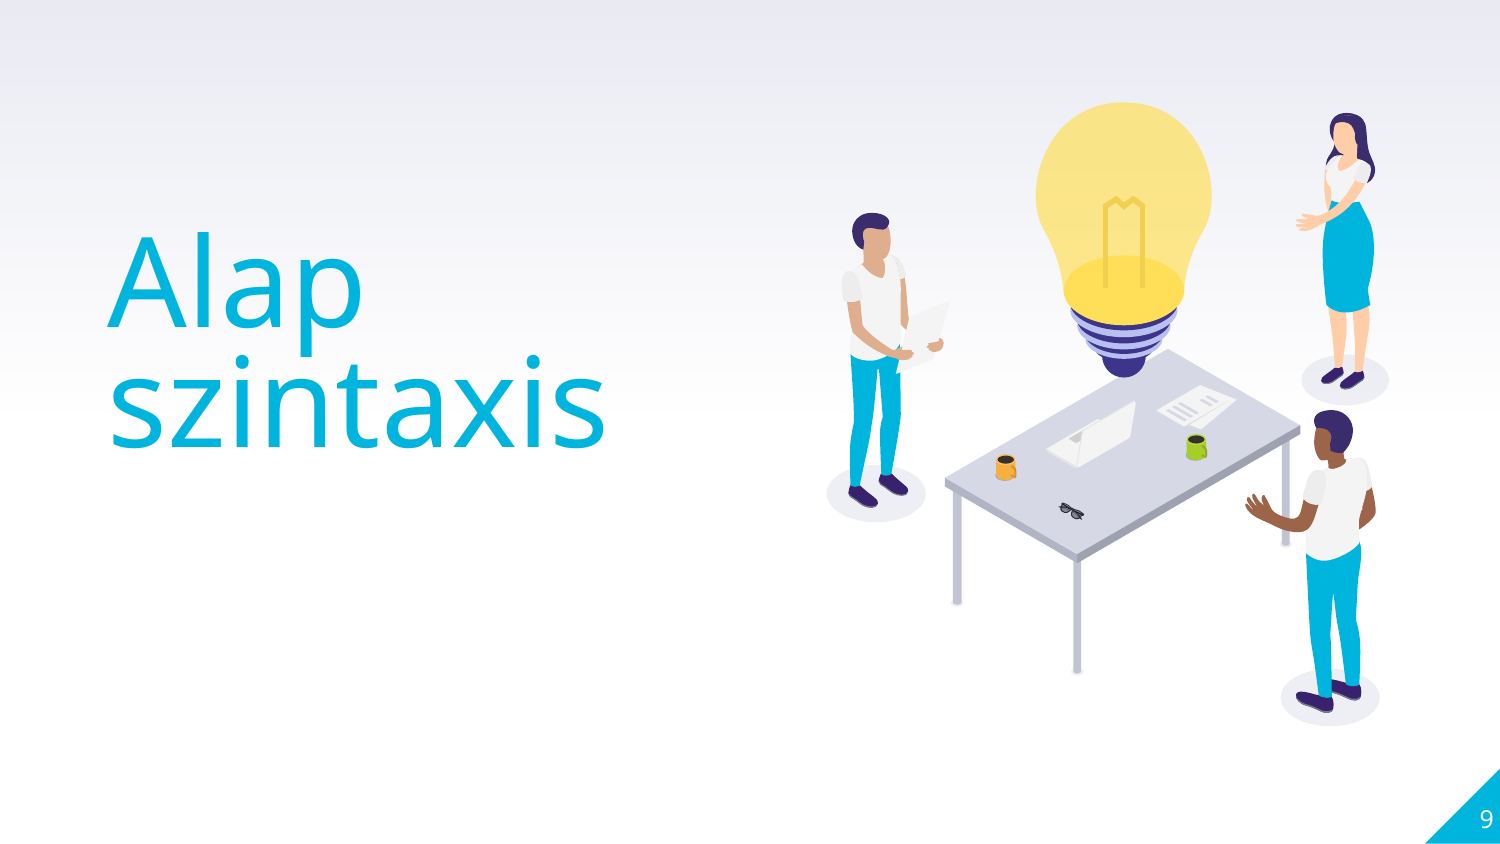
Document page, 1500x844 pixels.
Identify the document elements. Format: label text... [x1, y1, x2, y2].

title Alap szintaxis [108, 281, 779, 472]
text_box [826, 102, 1390, 727]
slide_number 9 [1418, 760, 1494, 838]
